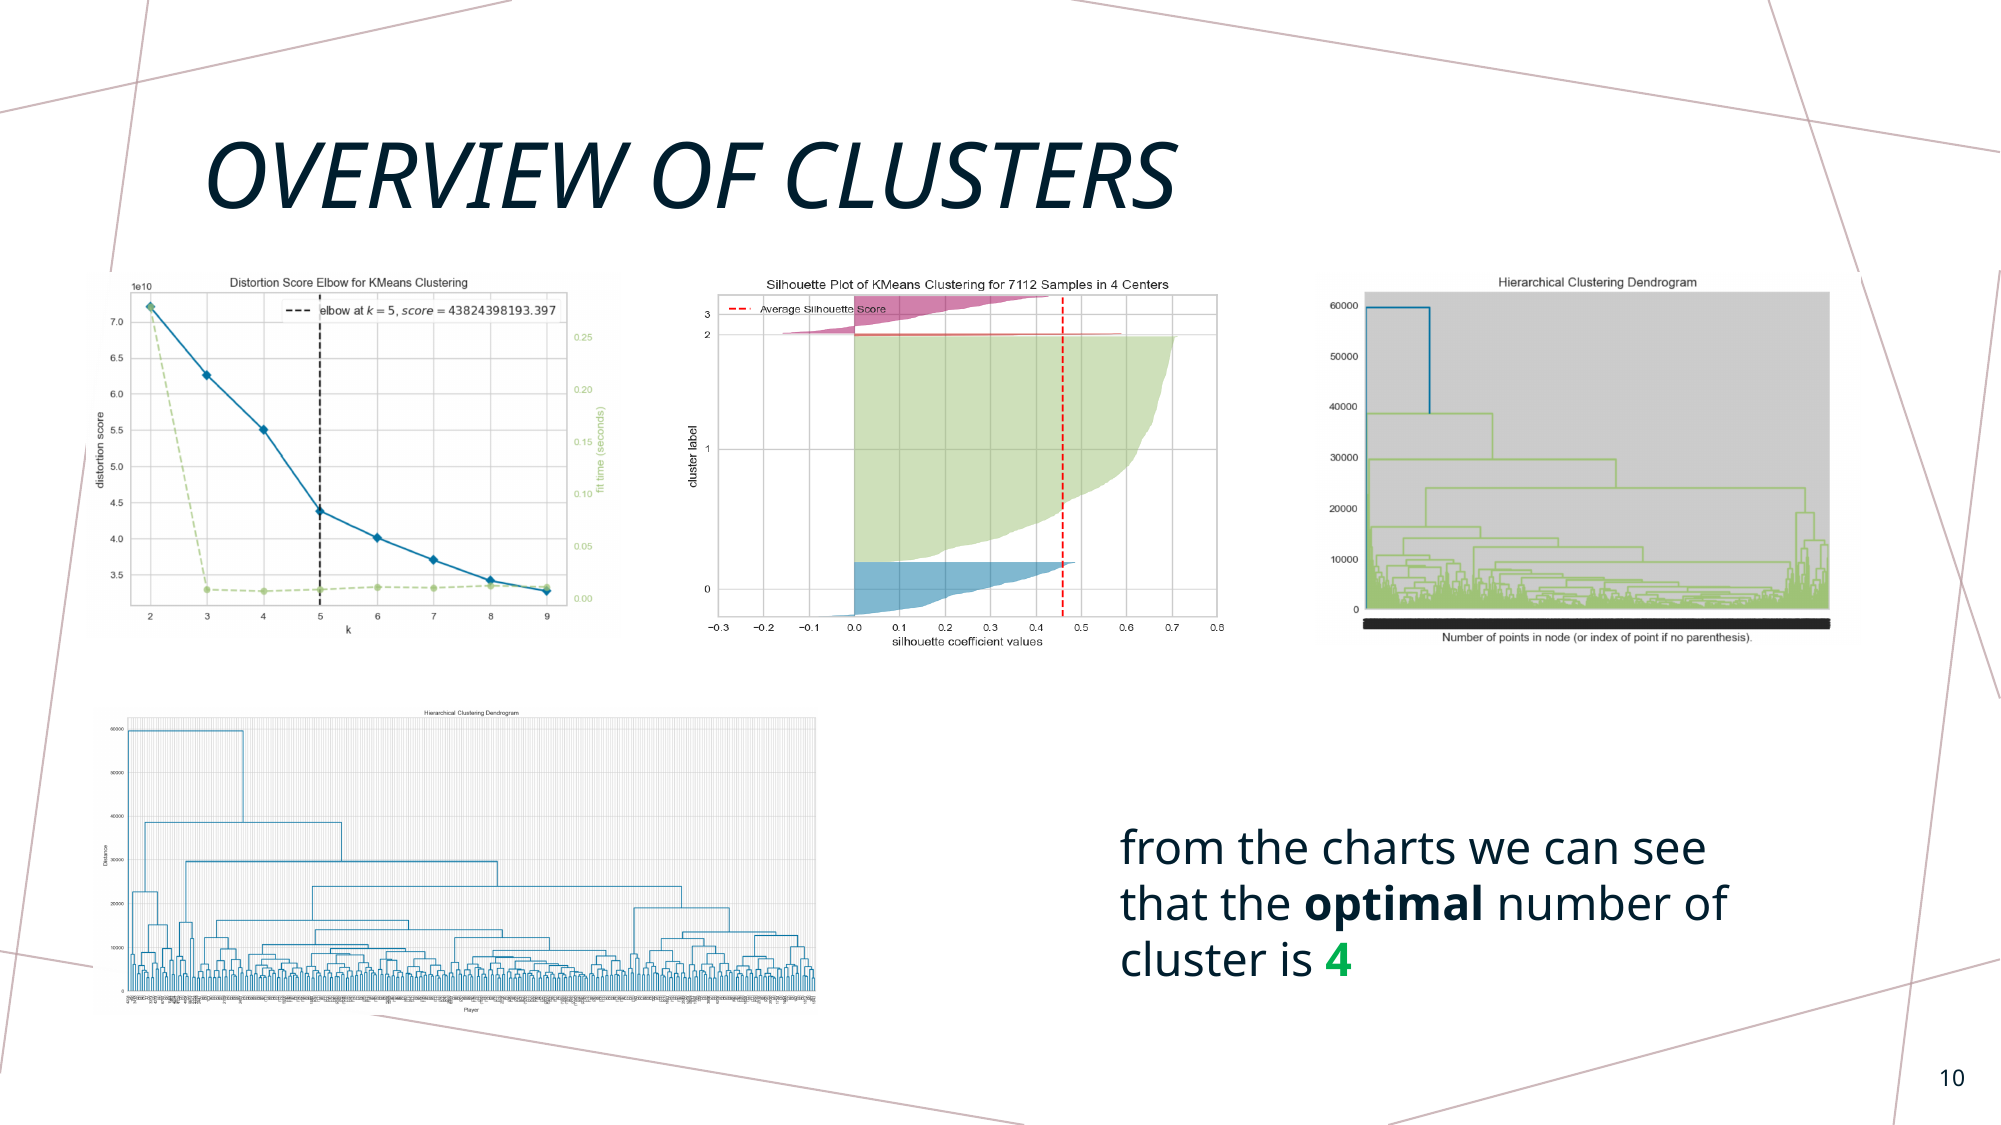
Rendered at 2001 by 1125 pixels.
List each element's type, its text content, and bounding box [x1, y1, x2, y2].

picture [93, 707, 818, 1015]
title Overview of CLUSTERS [187, 65, 1813, 293]
picture [680, 272, 1232, 655]
picture [1315, 272, 1861, 645]
picture [86, 272, 621, 638]
text_box from the charts we can see that the optimal number of cluster is 4 [1104, 810, 1813, 994]
slide_number 10 [1903, 1049, 1981, 1110]
